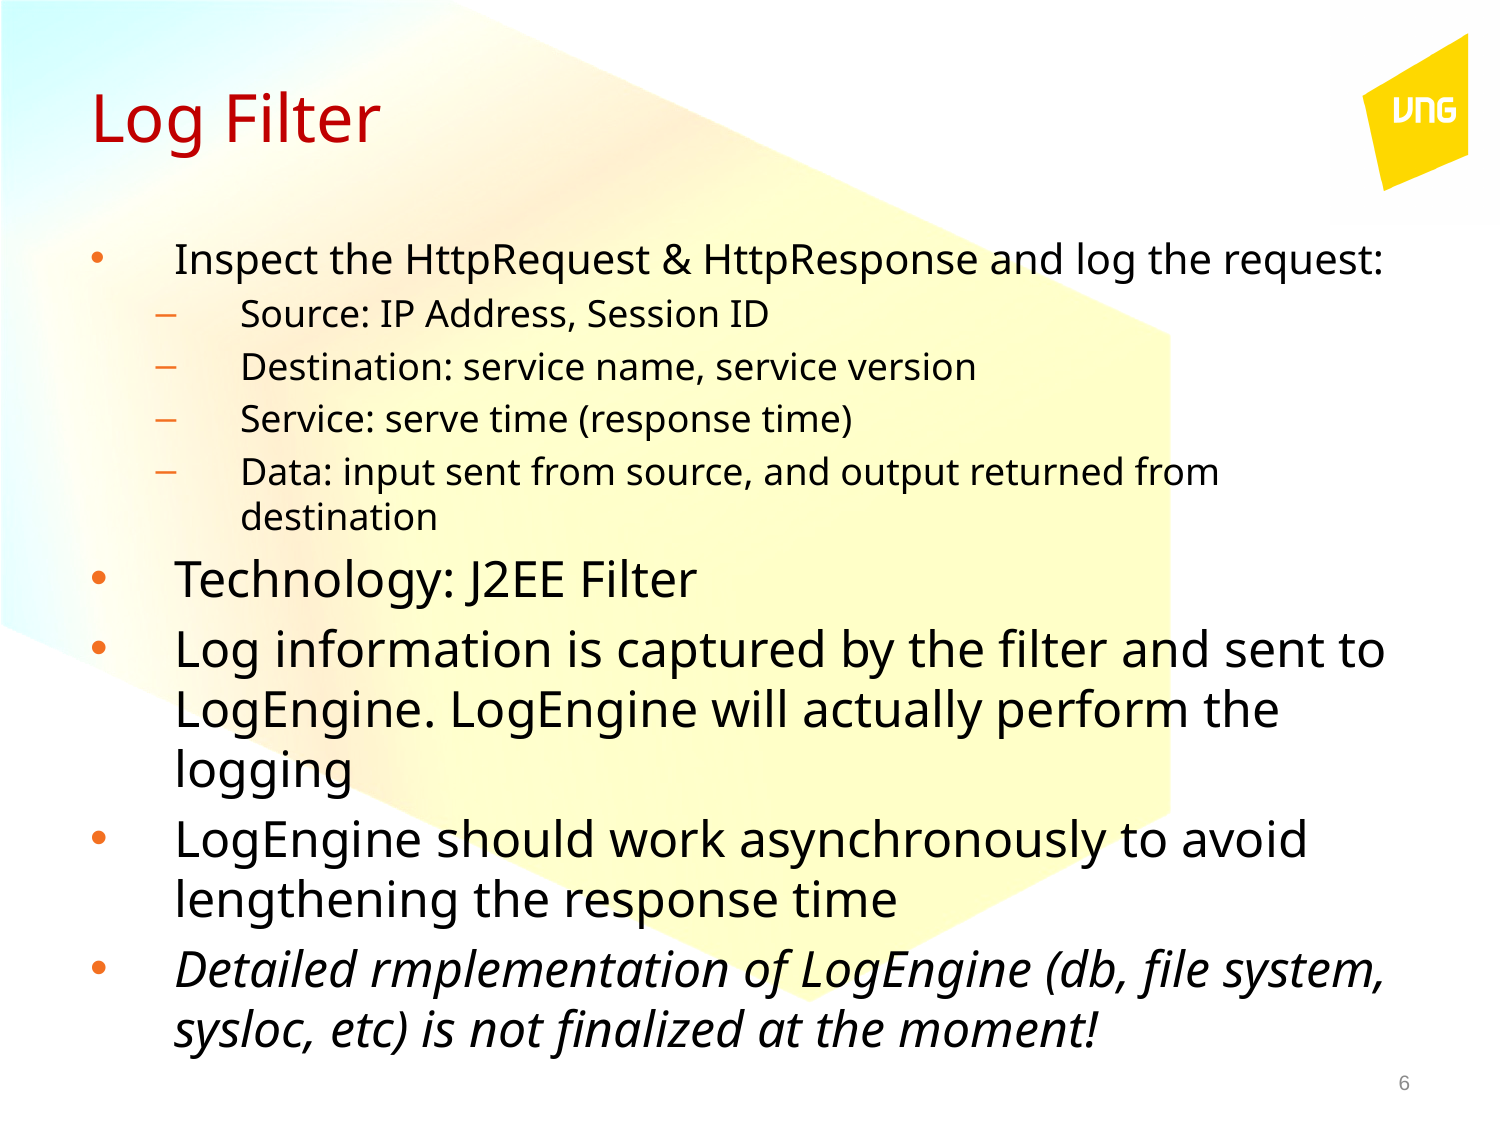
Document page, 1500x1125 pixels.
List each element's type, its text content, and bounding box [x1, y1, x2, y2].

title Log Filter [74, 44, 1426, 188]
picture [1330, 0, 1500, 225]
slide_number 6 [1074, 1052, 1425, 1113]
list Inspect the HttpRequest & HttpResponse and log the request: Source: IP Address, Session ID Destination: service name, service version Service: serve time (response time) Data: input sent from source, and output returned from destination Technology: J2EE Filter Log information is captured by the filter and sent to LogEngine. LogEngine will actually perform the logging LogEngine should work asynchronously to avoid lengthening the response time Detailed rmplementation of LogEngine (db, file system, sysloc, etc) is not finalized at the moment! [74, 224, 1426, 1043]
